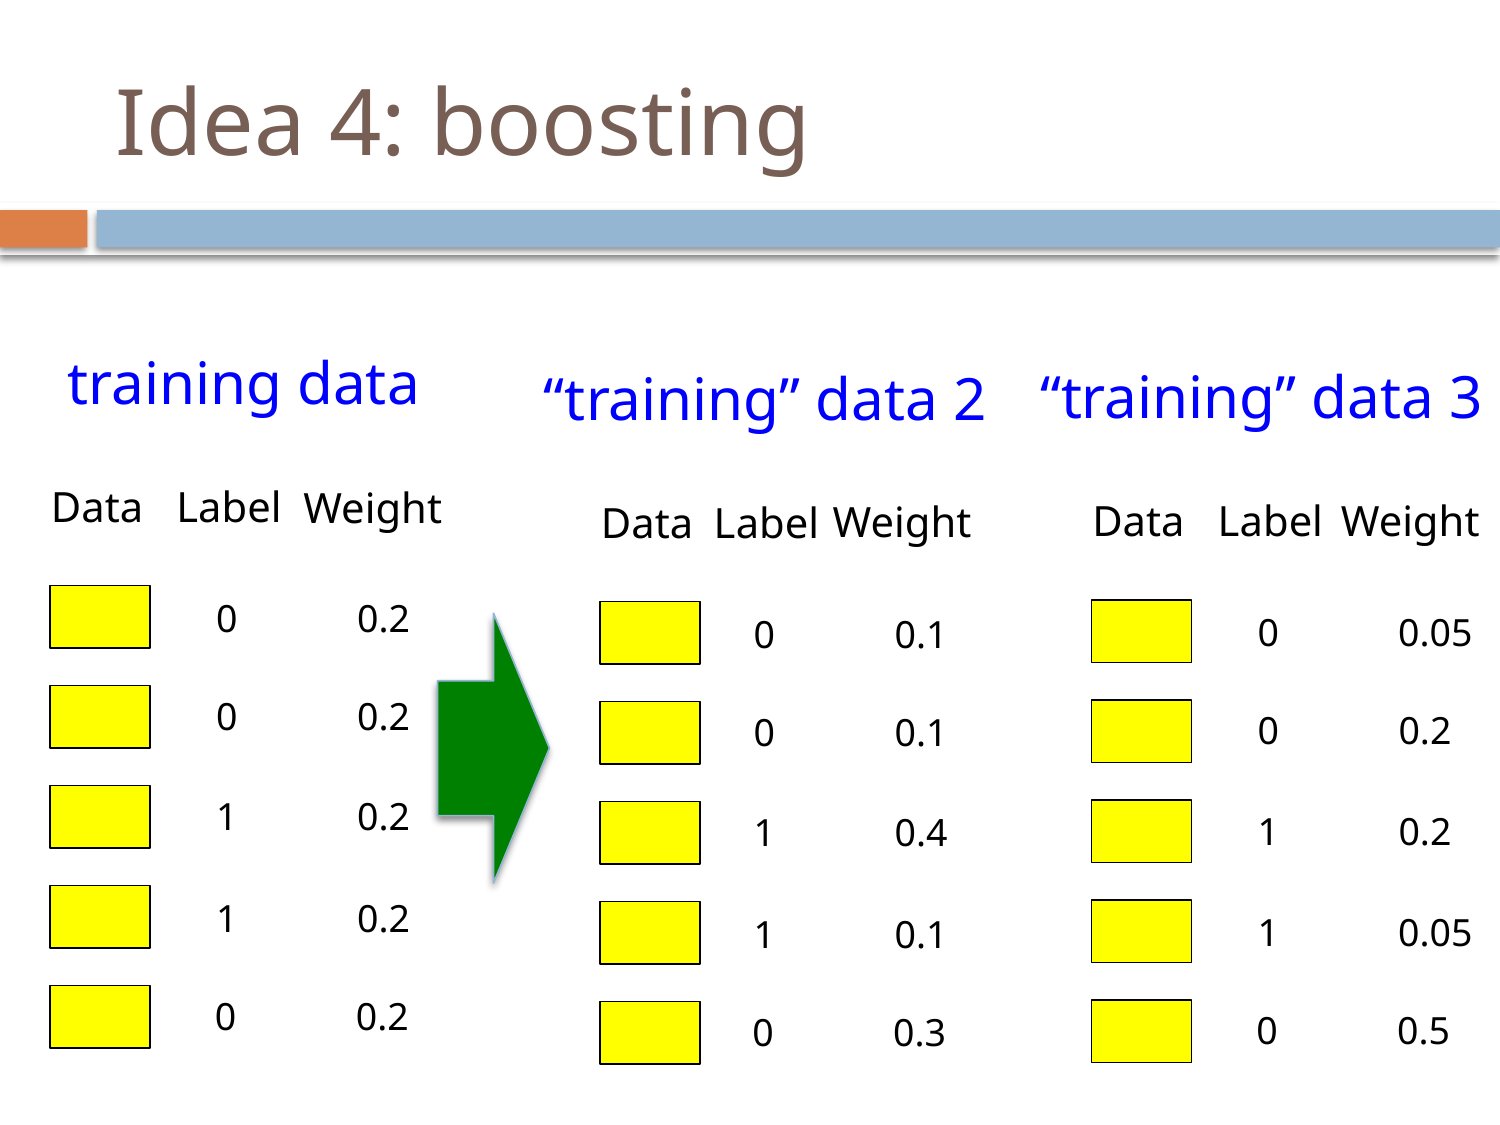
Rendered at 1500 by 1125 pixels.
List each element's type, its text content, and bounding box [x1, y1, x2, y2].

text_box 0.05 [1383, 901, 1488, 962]
text_box 0.4 [879, 801, 963, 862]
text_box [1091, 800, 1192, 863]
text_box [600, 1001, 700, 1065]
text_box 0.1 [879, 701, 963, 762]
text_box 0.2 [340, 985, 424, 1046]
text_box 0 [201, 587, 253, 648]
text_box [600, 901, 700, 965]
text_box 0 [201, 685, 253, 746]
text_box Weight [1326, 487, 1495, 553]
title Idea 4: boosting [100, 37, 1438, 200]
text_box 0.2 [342, 587, 425, 648]
text_box “training” data 3 [1025, 353, 1498, 438]
text_box Data [586, 489, 699, 554]
text_box [600, 601, 700, 665]
text_box 0.3 [878, 1001, 961, 1062]
text_box 1 [1242, 901, 1295, 962]
text_box Label [161, 473, 297, 538]
text_box 0.1 [879, 903, 963, 964]
text_box [1091, 1000, 1192, 1063]
text_box [1091, 900, 1192, 963]
text_box [50, 585, 150, 649]
text_box training data [52, 339, 435, 424]
text_box Label [699, 489, 818, 554]
text_box 0.1 [879, 603, 963, 664]
text_box 0.2 [1383, 800, 1467, 860]
text_box 0.5 [1382, 1000, 1465, 1060]
text_box [600, 701, 700, 765]
text_box 1 [201, 785, 253, 846]
text_box 0 [738, 603, 791, 664]
text_box 0 [1242, 601, 1295, 662]
text_box Label [1203, 487, 1326, 553]
text_box [600, 801, 700, 865]
text_box 1 [201, 887, 253, 948]
text_box 0.2 [1383, 700, 1467, 760]
text_box 0 [737, 1001, 789, 1062]
text_box 0 [1241, 1000, 1293, 1060]
text_box 0.05 [1383, 601, 1488, 662]
text_box Data [1077, 487, 1200, 553]
text_box [50, 785, 150, 849]
text_box [436, 612, 551, 884]
text_box 0 [200, 985, 252, 1046]
text_box [1091, 600, 1192, 663]
text_box [1091, 700, 1192, 763]
text_box [50, 985, 150, 1049]
text_box Weight [818, 488, 987, 554]
text_box 1 [738, 903, 791, 964]
text_box Data [36, 473, 158, 538]
text_box 0 [738, 701, 791, 762]
text_box [50, 685, 150, 749]
text_box “training” data 2 [529, 355, 1002, 440]
text_box 0 [1242, 700, 1295, 760]
text_box 0.2 [342, 685, 425, 746]
text_box 1 [1242, 800, 1295, 860]
text_box [50, 885, 150, 949]
text_box 0.2 [342, 785, 425, 846]
text_box 0.2 [342, 887, 425, 948]
text_box Weight [288, 474, 457, 540]
text_box 1 [738, 801, 791, 862]
